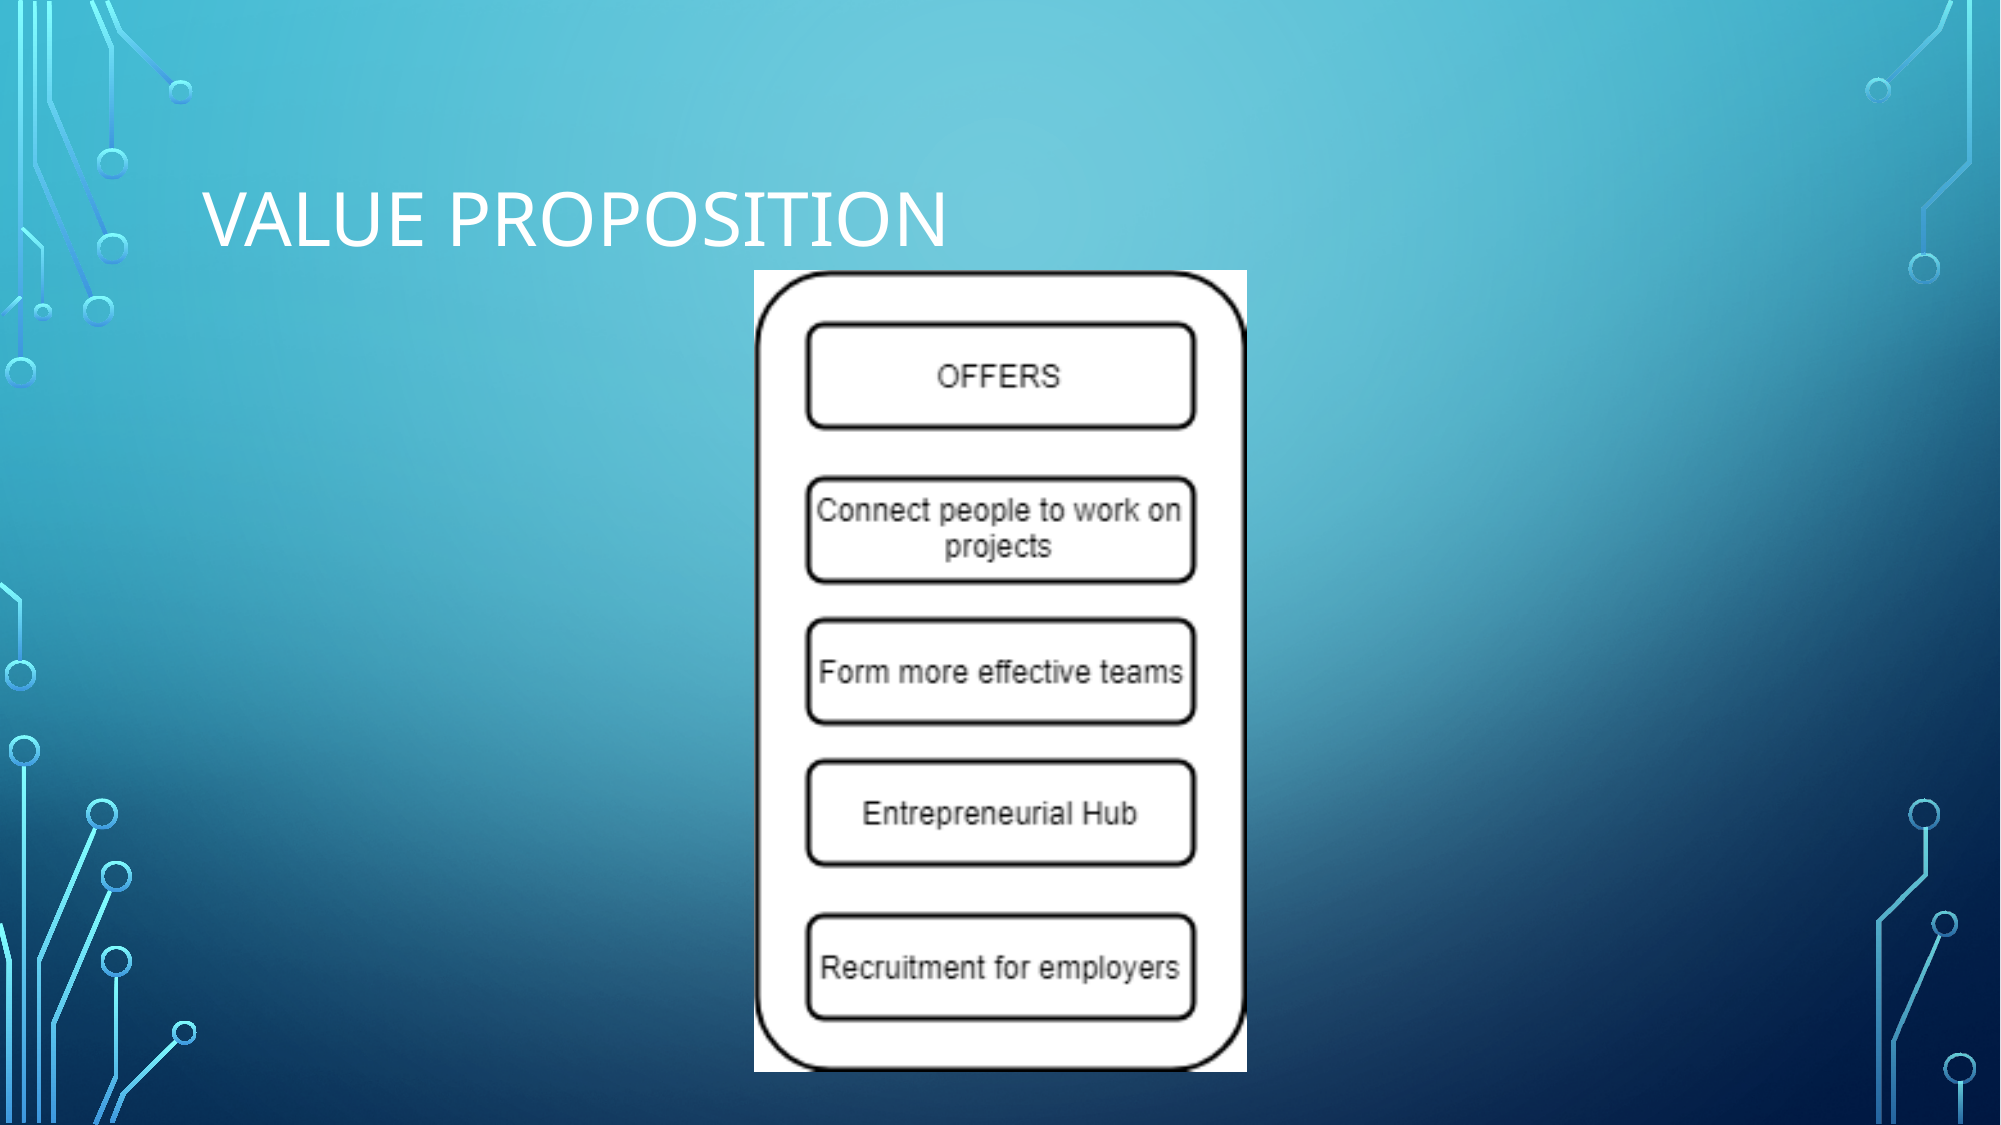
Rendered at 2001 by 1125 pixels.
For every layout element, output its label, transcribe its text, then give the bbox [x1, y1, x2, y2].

title Value Proposition [187, 101, 1813, 344]
picture [753, 270, 1248, 1072]
